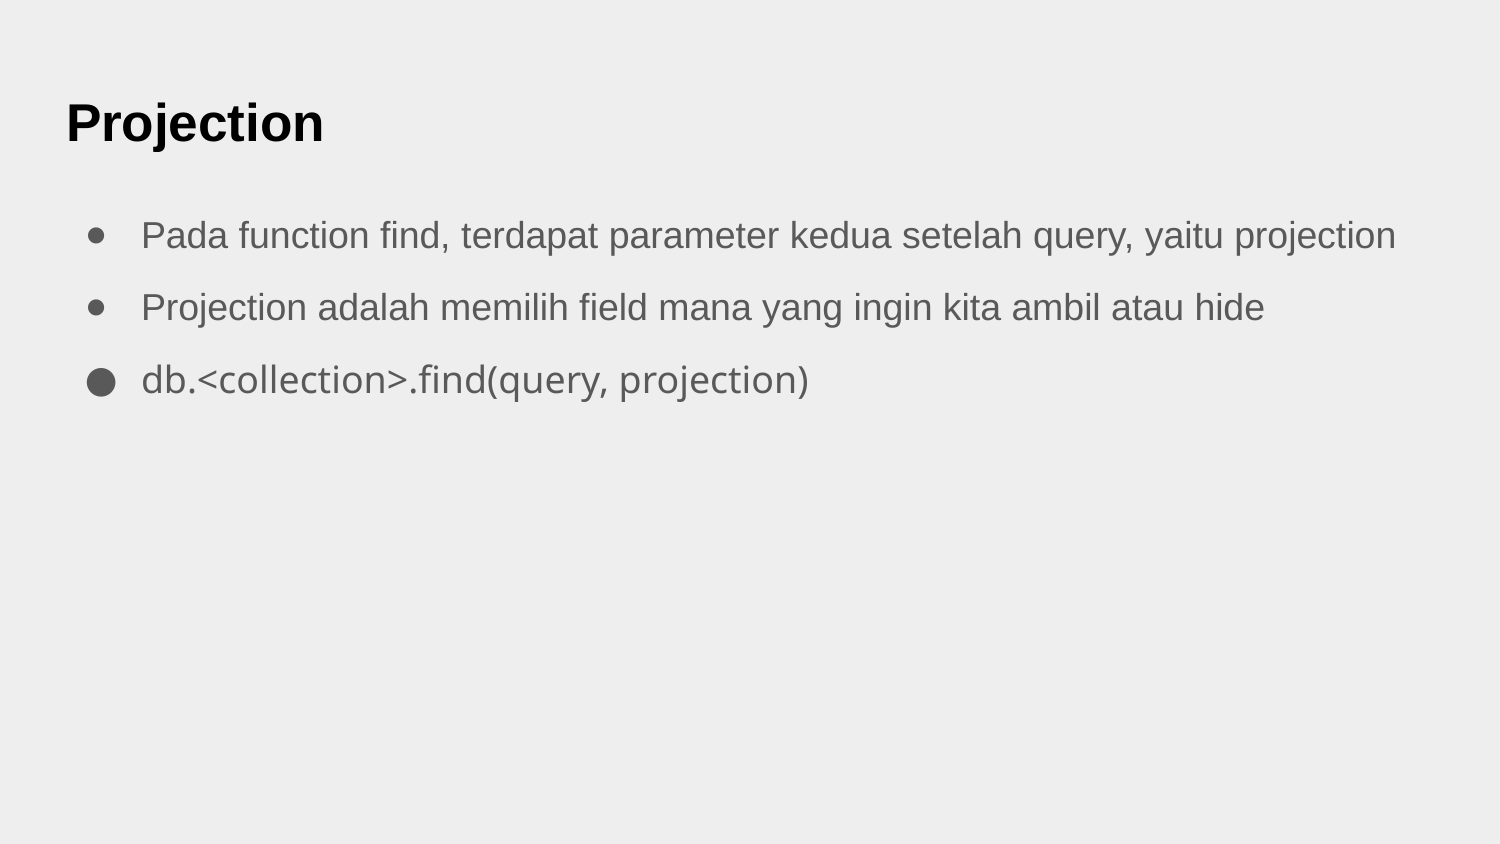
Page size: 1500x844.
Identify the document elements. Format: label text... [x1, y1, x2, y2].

title Projection [51, 72, 1449, 167]
list Pada function find, terdapat parameter kedua setelah query, yaitu projection Projection adalah memilih field mana yang ingin kita ambil atau hide db.<collection>.find(query, projection) [51, 189, 1449, 750]
